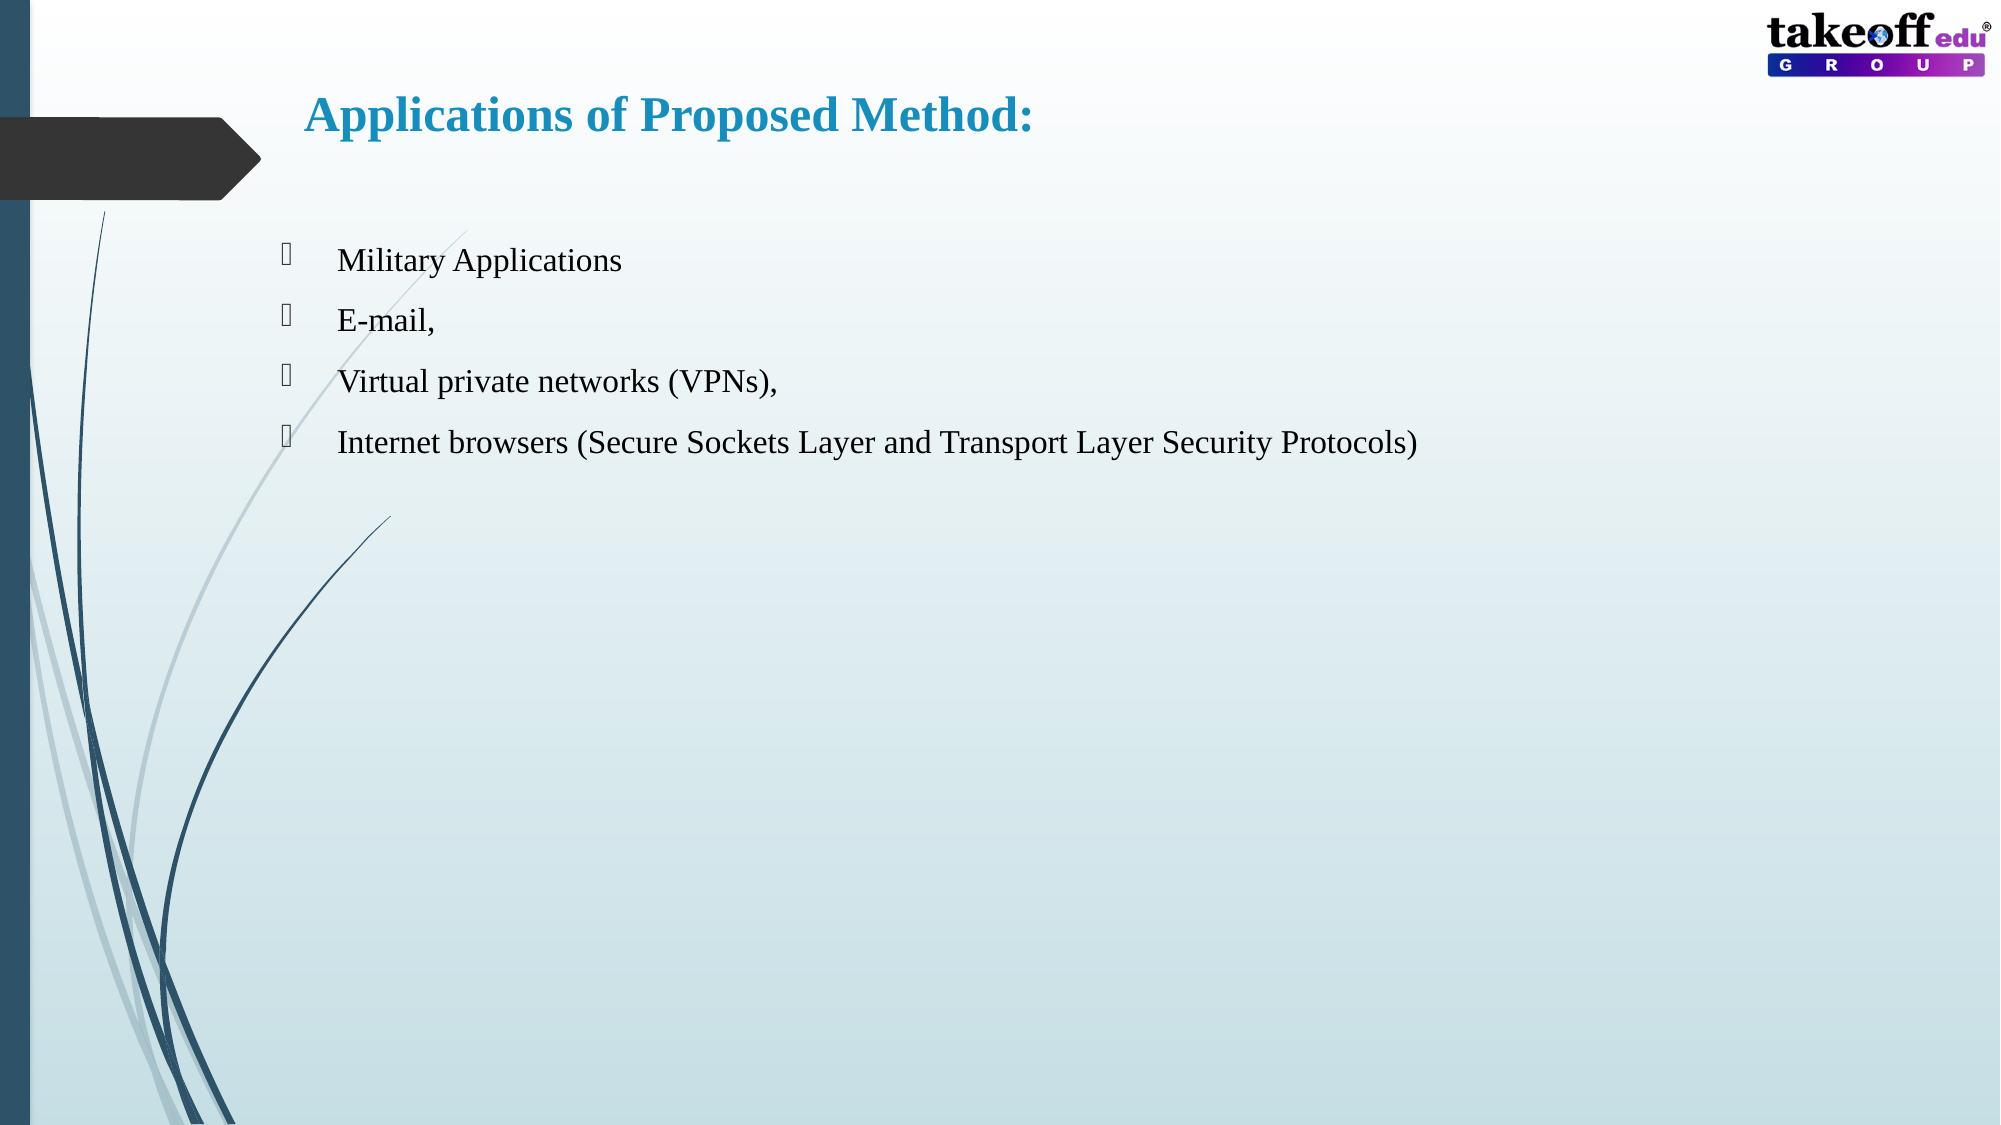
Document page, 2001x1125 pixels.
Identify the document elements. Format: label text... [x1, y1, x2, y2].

picture [1763, 8, 1994, 86]
title Applications of Proposed Method: [288, 73, 1751, 230]
list Military Applications E-mail, Virtual private networks (VPNs), Internet browsers (Secure Sockets Layer and Transport Layer Security Protocols) [265, 230, 1948, 939]
